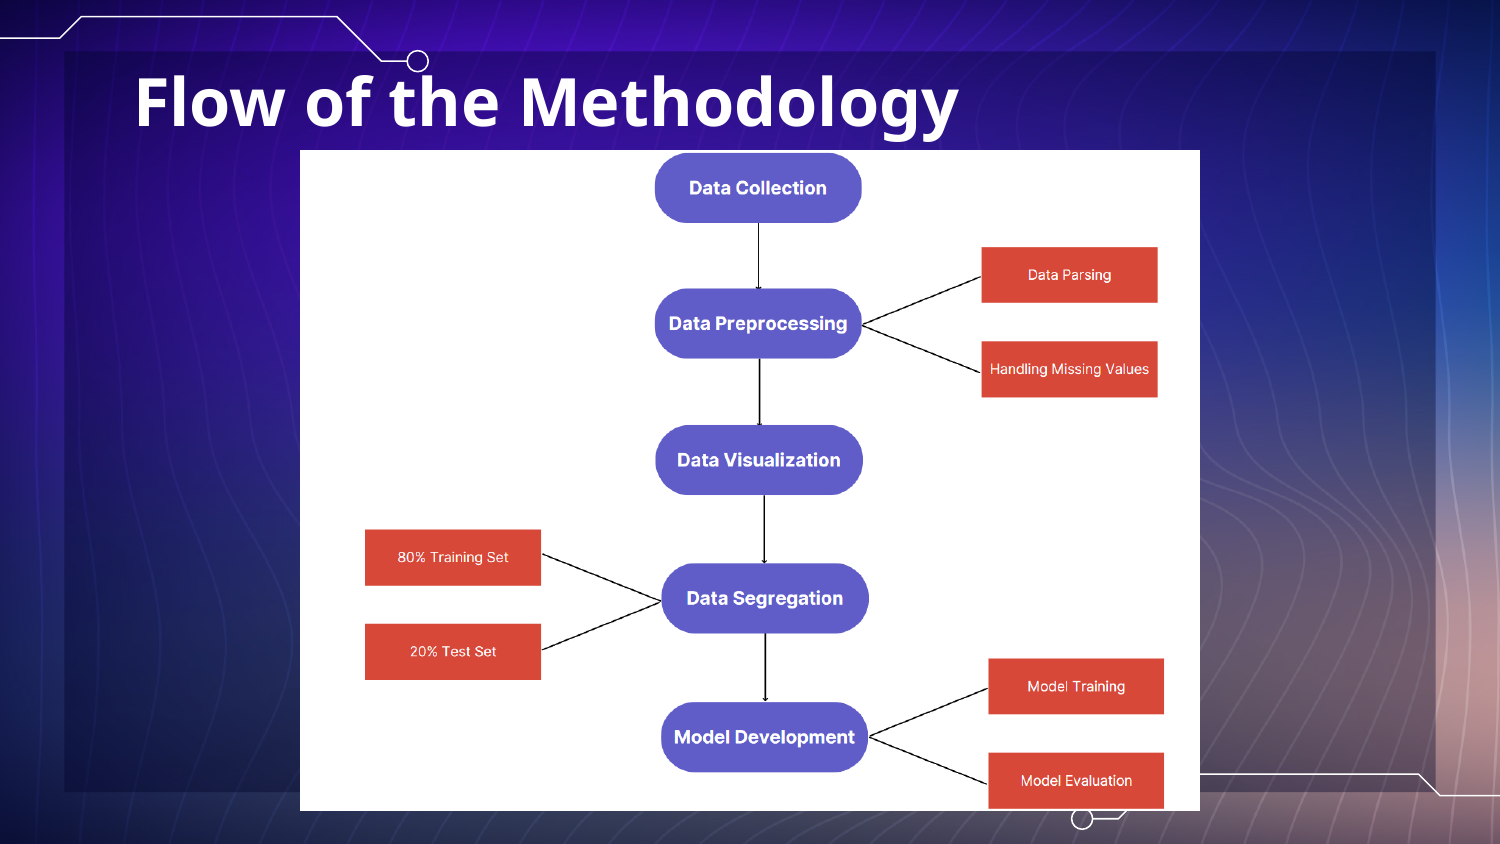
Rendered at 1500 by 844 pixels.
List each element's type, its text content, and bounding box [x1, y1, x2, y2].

picture [0, 0, 1500, 844]
title Flow of the Methodology [118, 44, 1382, 139]
